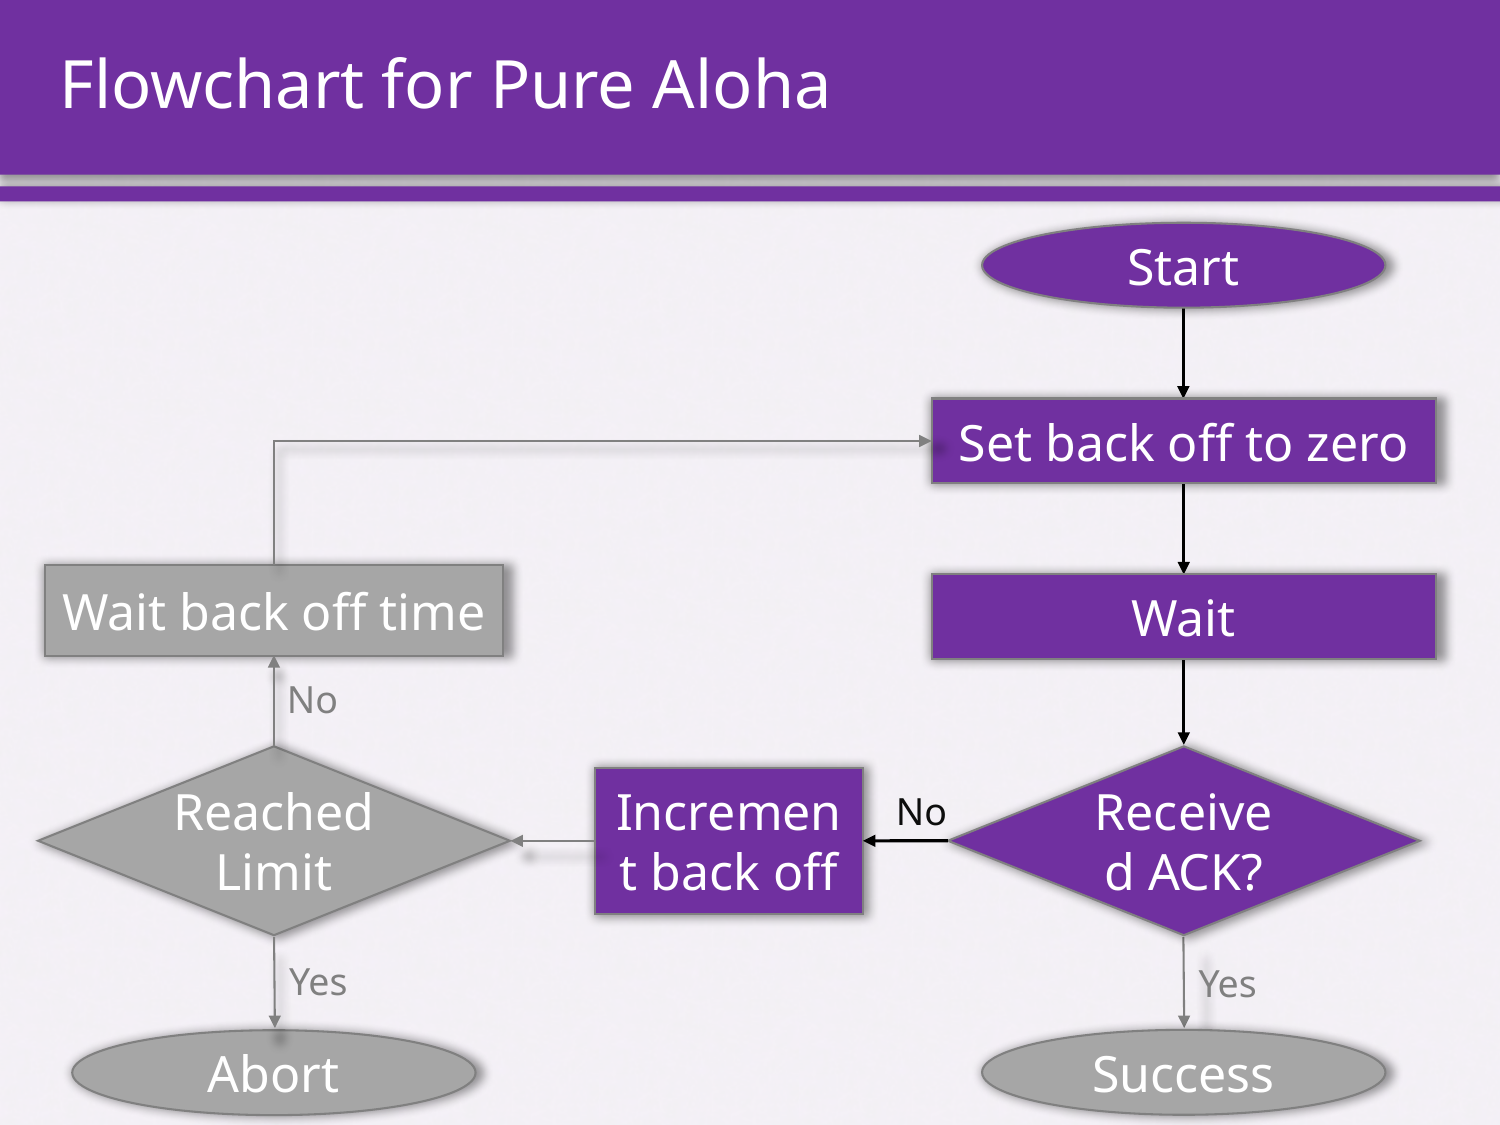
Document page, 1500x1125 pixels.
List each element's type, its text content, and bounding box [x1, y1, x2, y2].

text_box Start [981, 221, 1387, 309]
text_box Success [981, 1028, 1387, 1116]
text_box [540, 174, 665, 832]
text_box Set back off to zero [931, 397, 1437, 484]
text_box Wait back off time [44, 564, 504, 657]
text_box Yes [275, 950, 363, 1011]
text_box No [274, 668, 353, 729]
text_box Reached Limit [35, 746, 511, 937]
title Flowchart for Pure Aloha [44, 0, 1464, 175]
text_box Abort [71, 1029, 477, 1117]
text_box Yes [1185, 952, 1273, 1012]
text_box No [881, 780, 962, 840]
text_box Wait [931, 573, 1437, 660]
text_box Received ACK? [948, 745, 1423, 937]
text_box Increment back off [594, 767, 864, 915]
